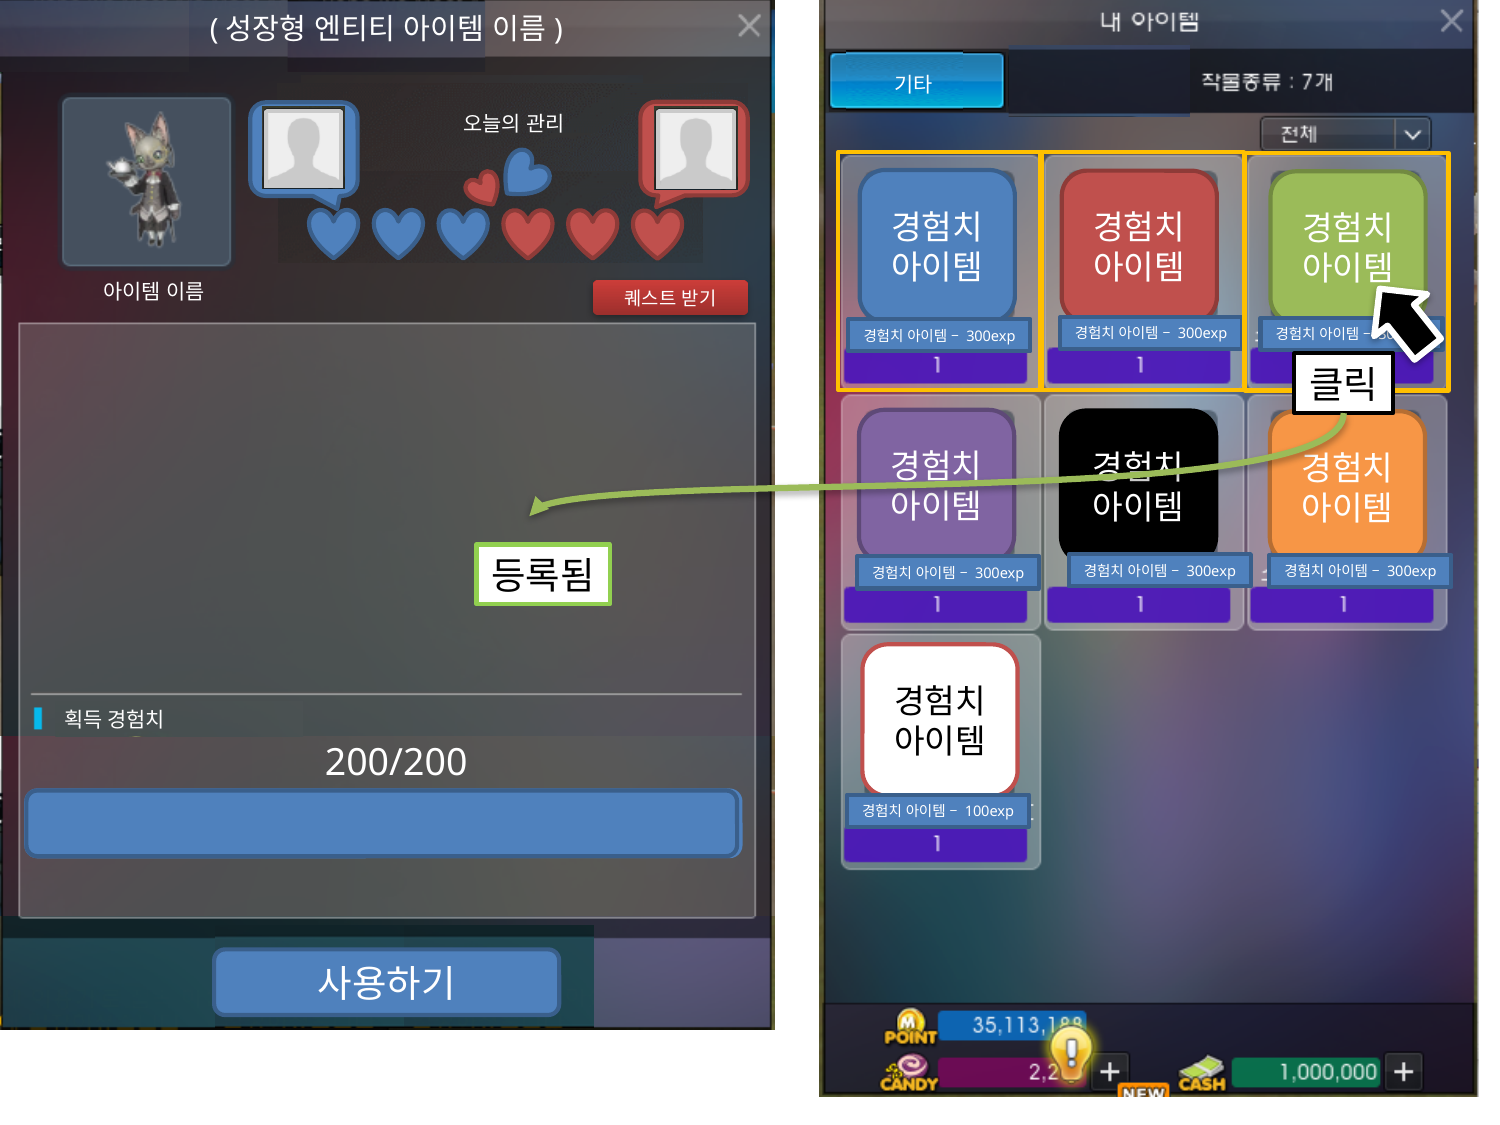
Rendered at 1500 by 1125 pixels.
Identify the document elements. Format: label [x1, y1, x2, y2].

text_box [0, 0, 1479, 1098]
